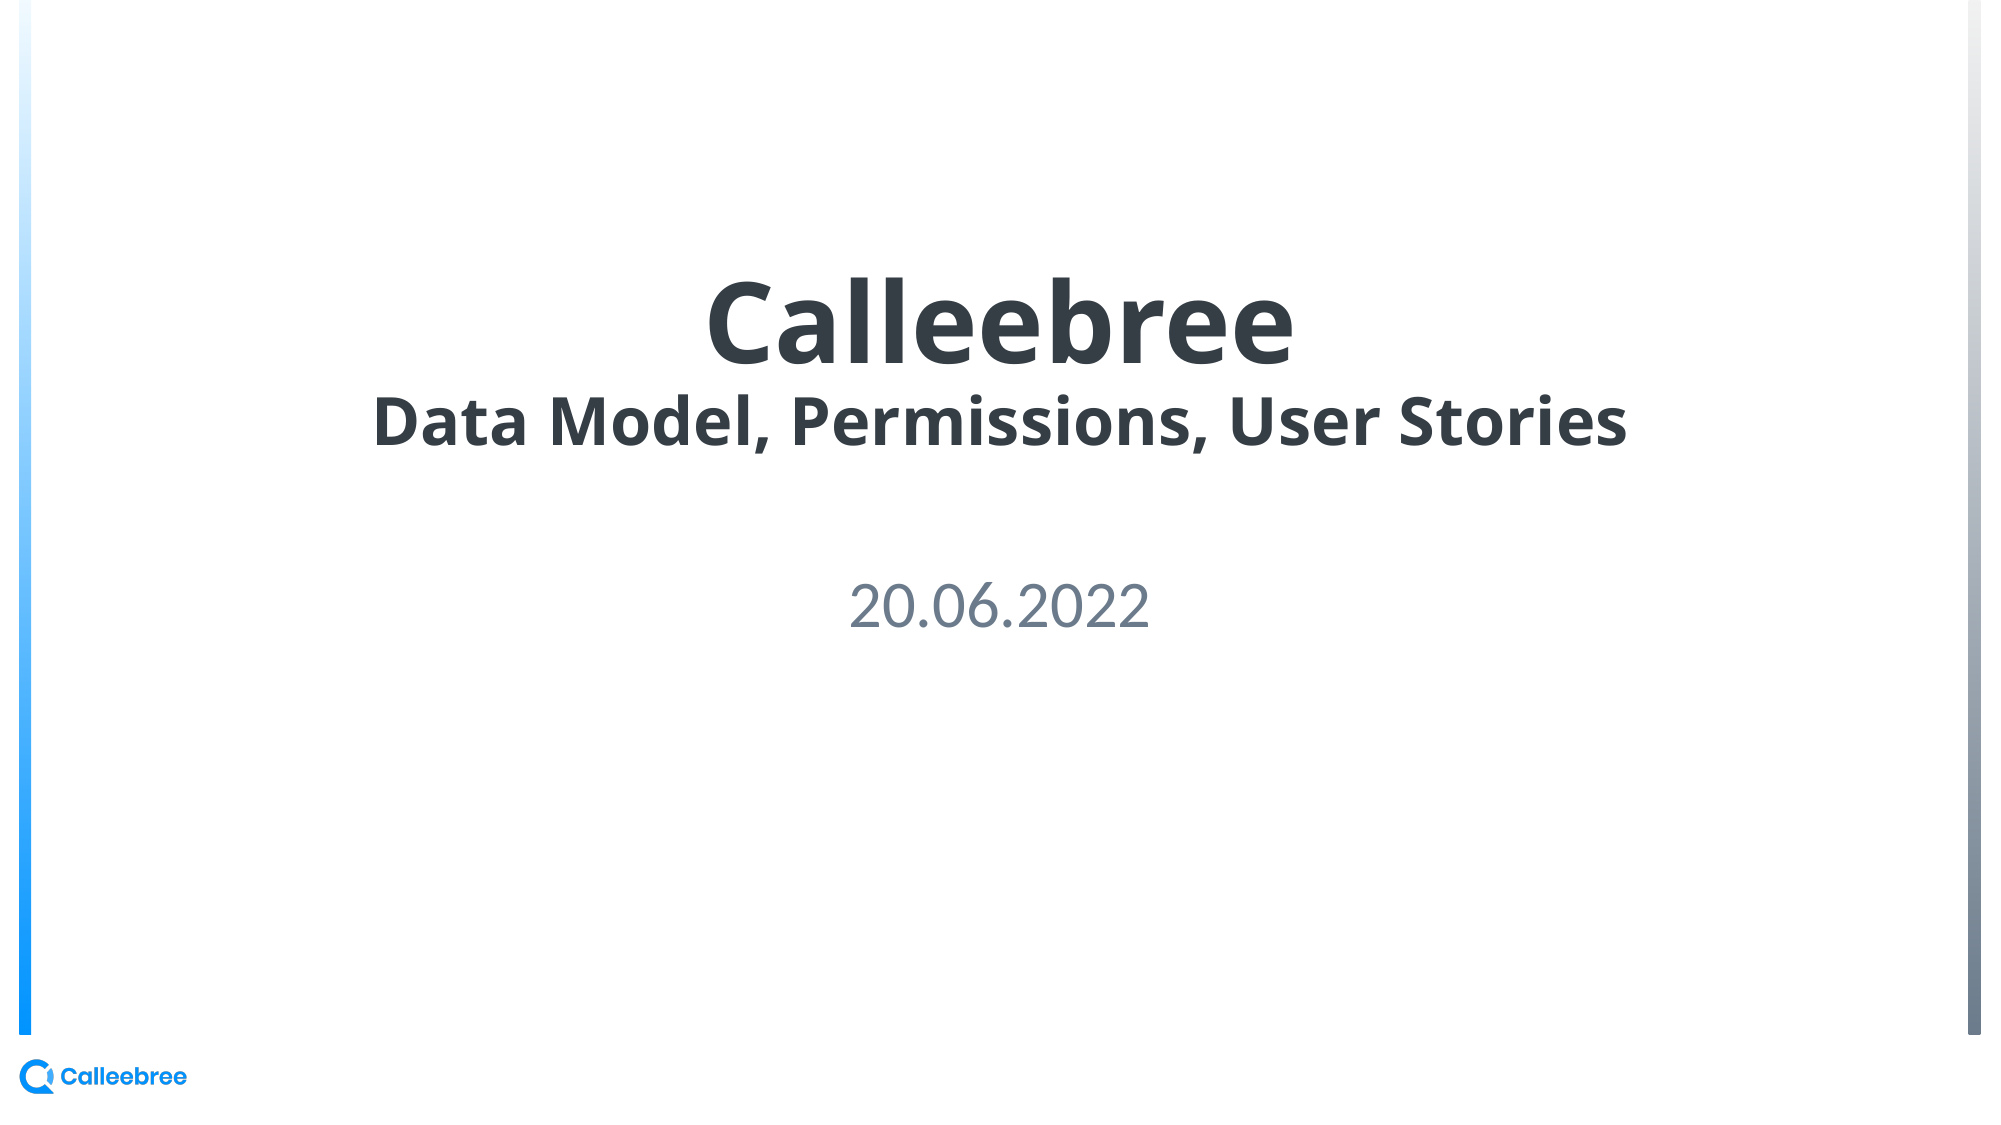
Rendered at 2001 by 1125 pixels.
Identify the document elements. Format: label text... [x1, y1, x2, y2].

title Calleebree Data Model, Permissions, User Stories [150, 242, 1851, 484]
subtitle 20.06.2022 [314, 562, 1686, 850]
picture [16, 1057, 190, 1097]
